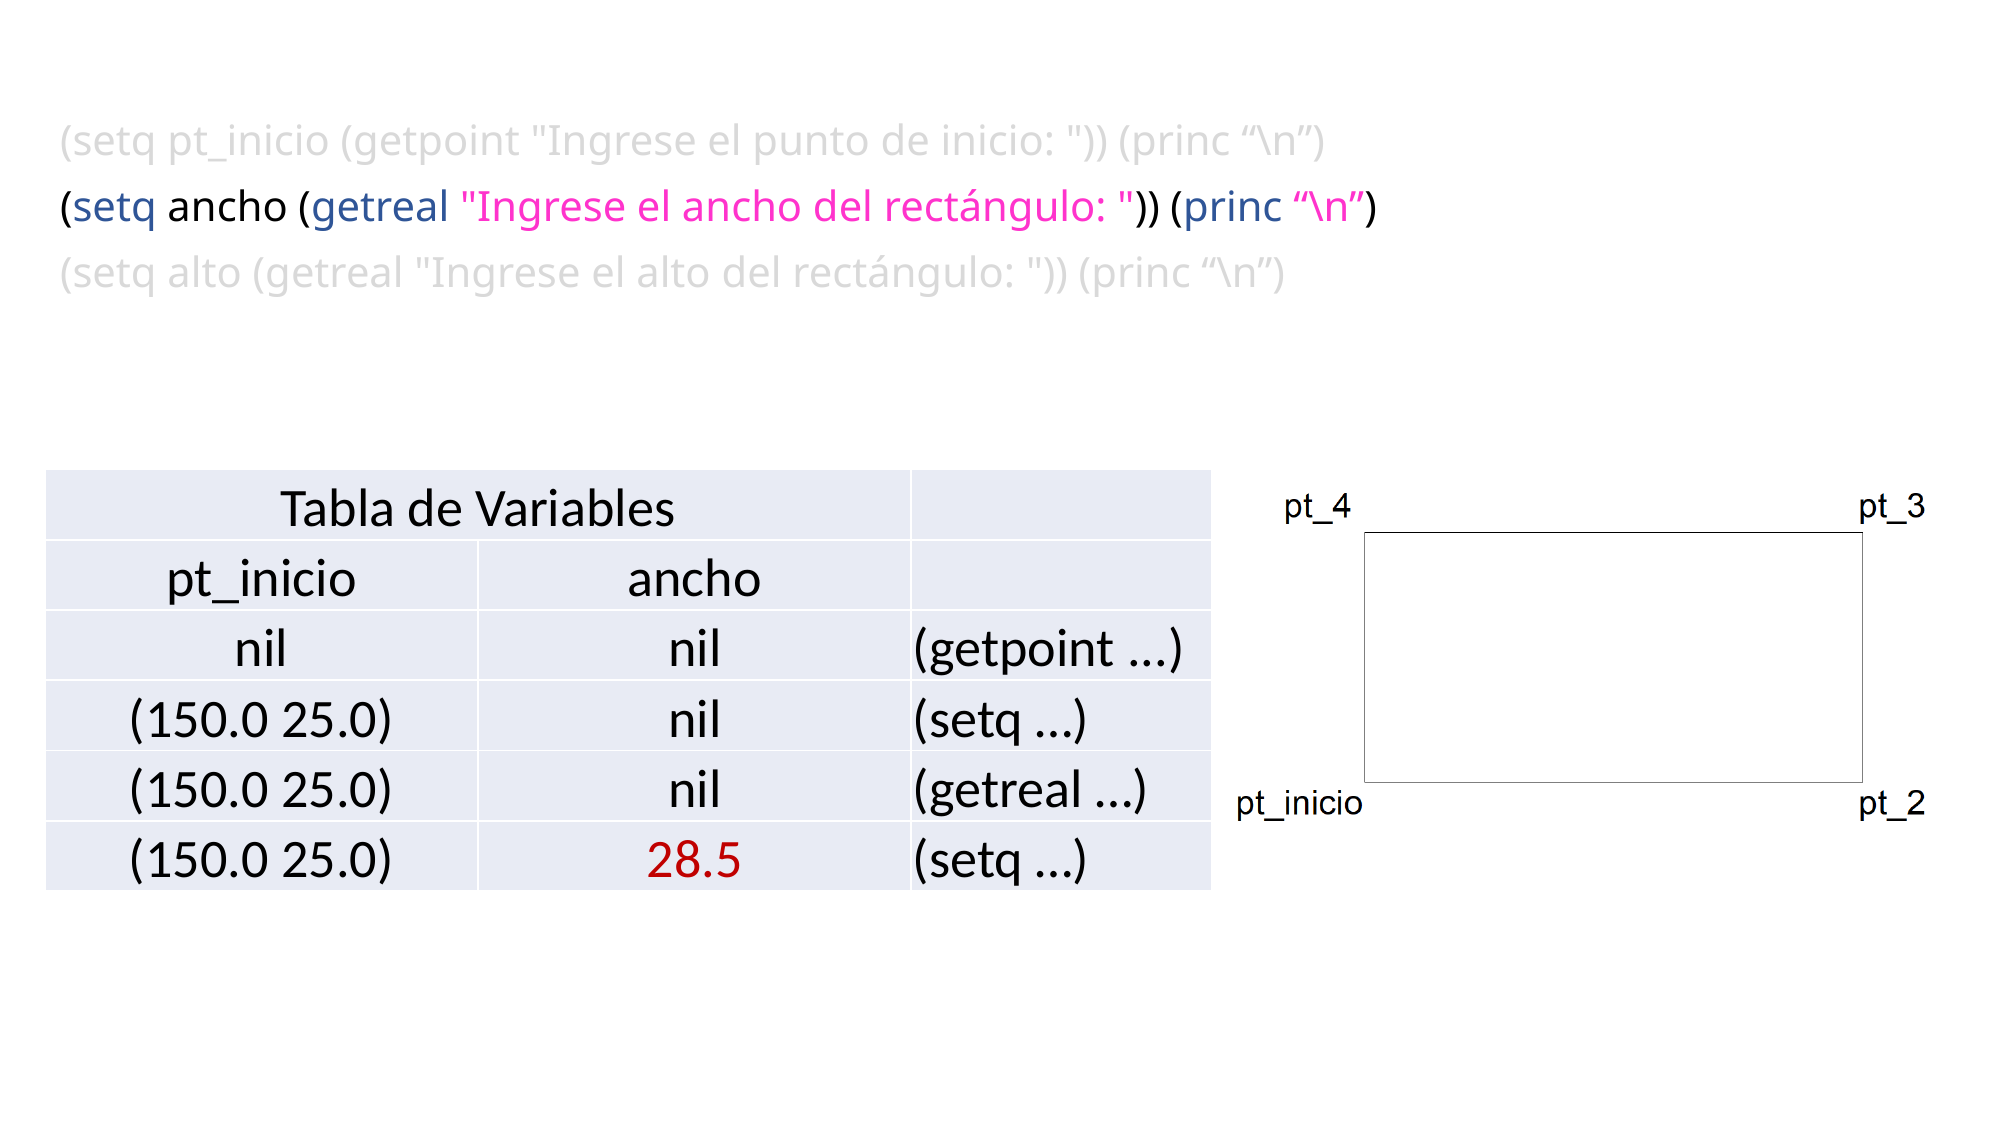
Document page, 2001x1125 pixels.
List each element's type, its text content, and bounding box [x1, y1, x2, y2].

table_cell (setq …) [912, 681, 1211, 750]
table_cell (getpoint ...) [912, 611, 1211, 679]
table_cell (150.0 25.0) [46, 751, 477, 820]
table_cell pt_inicio [46, 541, 477, 609]
table_header Tabla de Variables [46, 470, 910, 539]
table_cell nil [46, 611, 477, 679]
list (setq pt_inicio (getpoint "Ingrese el punto de inicio: ")) (princ “\n”) (setq ancho (getreal "Ingrese el ancho del rectángulo: ")) (princ “\n”) (setq alto (getreal "Ingrese el alto del rectángulo: ")) (princ “\n”) [45, 111, 1905, 1098]
picture [1226, 469, 1955, 847]
table_cell (getreal …) [912, 751, 1211, 820]
table_cell nil [479, 611, 910, 679]
table_cell ancho [479, 541, 910, 609]
table_cell [912, 541, 1211, 609]
table_header [912, 470, 1211, 539]
table_cell (setq …) [912, 822, 1211, 890]
table_cell nil [479, 681, 910, 750]
table_cell (150.0 25.0) [46, 681, 477, 750]
table_cell nil [479, 751, 910, 820]
table_cell 28.5 [479, 822, 910, 890]
table_cell (150.0 25.0) [46, 822, 477, 890]
